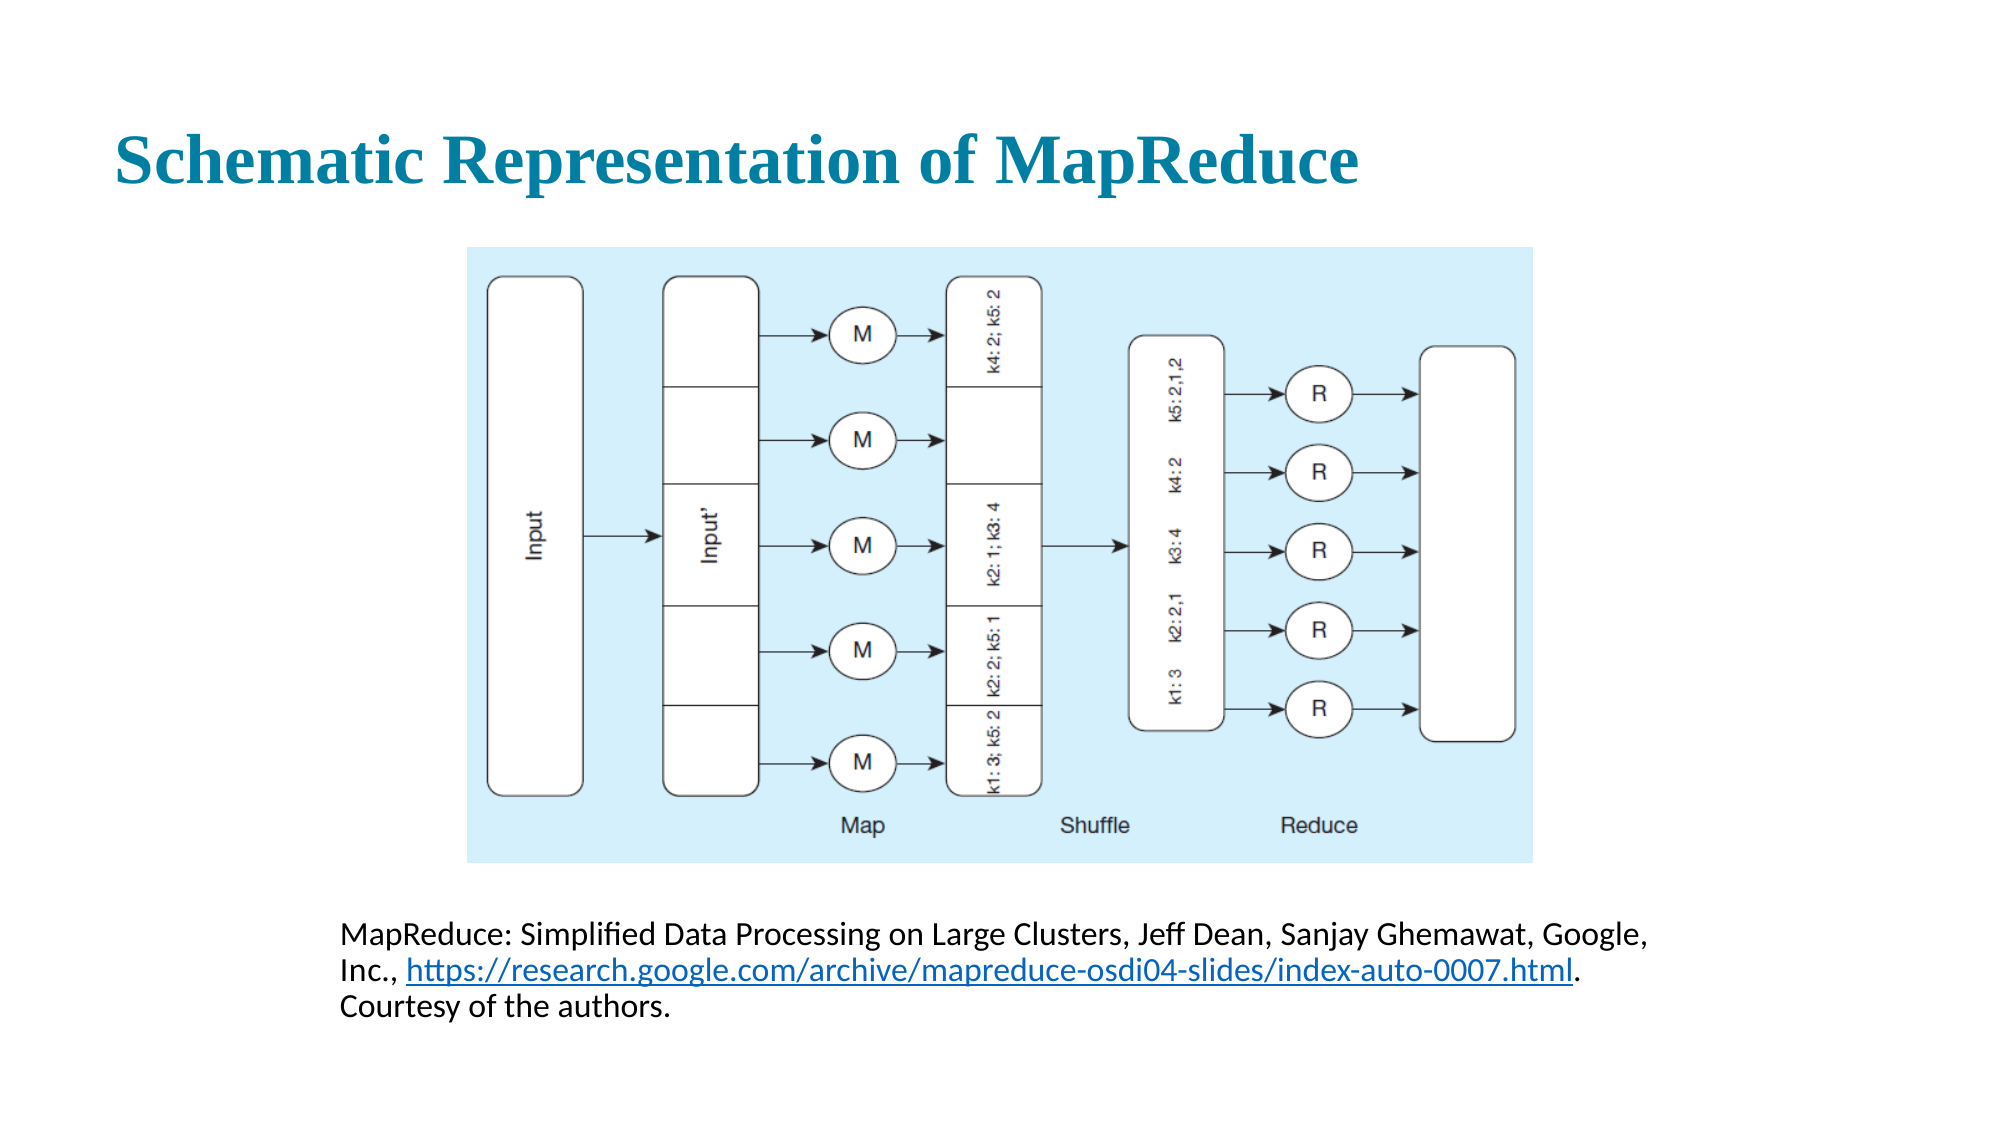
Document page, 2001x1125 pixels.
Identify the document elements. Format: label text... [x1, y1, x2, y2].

list MapReduce: Simplified Data Processing on Large Clusters, Jeff Dean, Sanjay Ghemawat, Google, I n c., https://research.google.com/archive/mapreduce-osdi04-slides/index-auto-0007.html. Courtesy of the authors. [324, 889, 1675, 1041]
title Schematic Representation of MapReduce [99, 37, 1900, 213]
picture [467, 247, 1533, 863]
